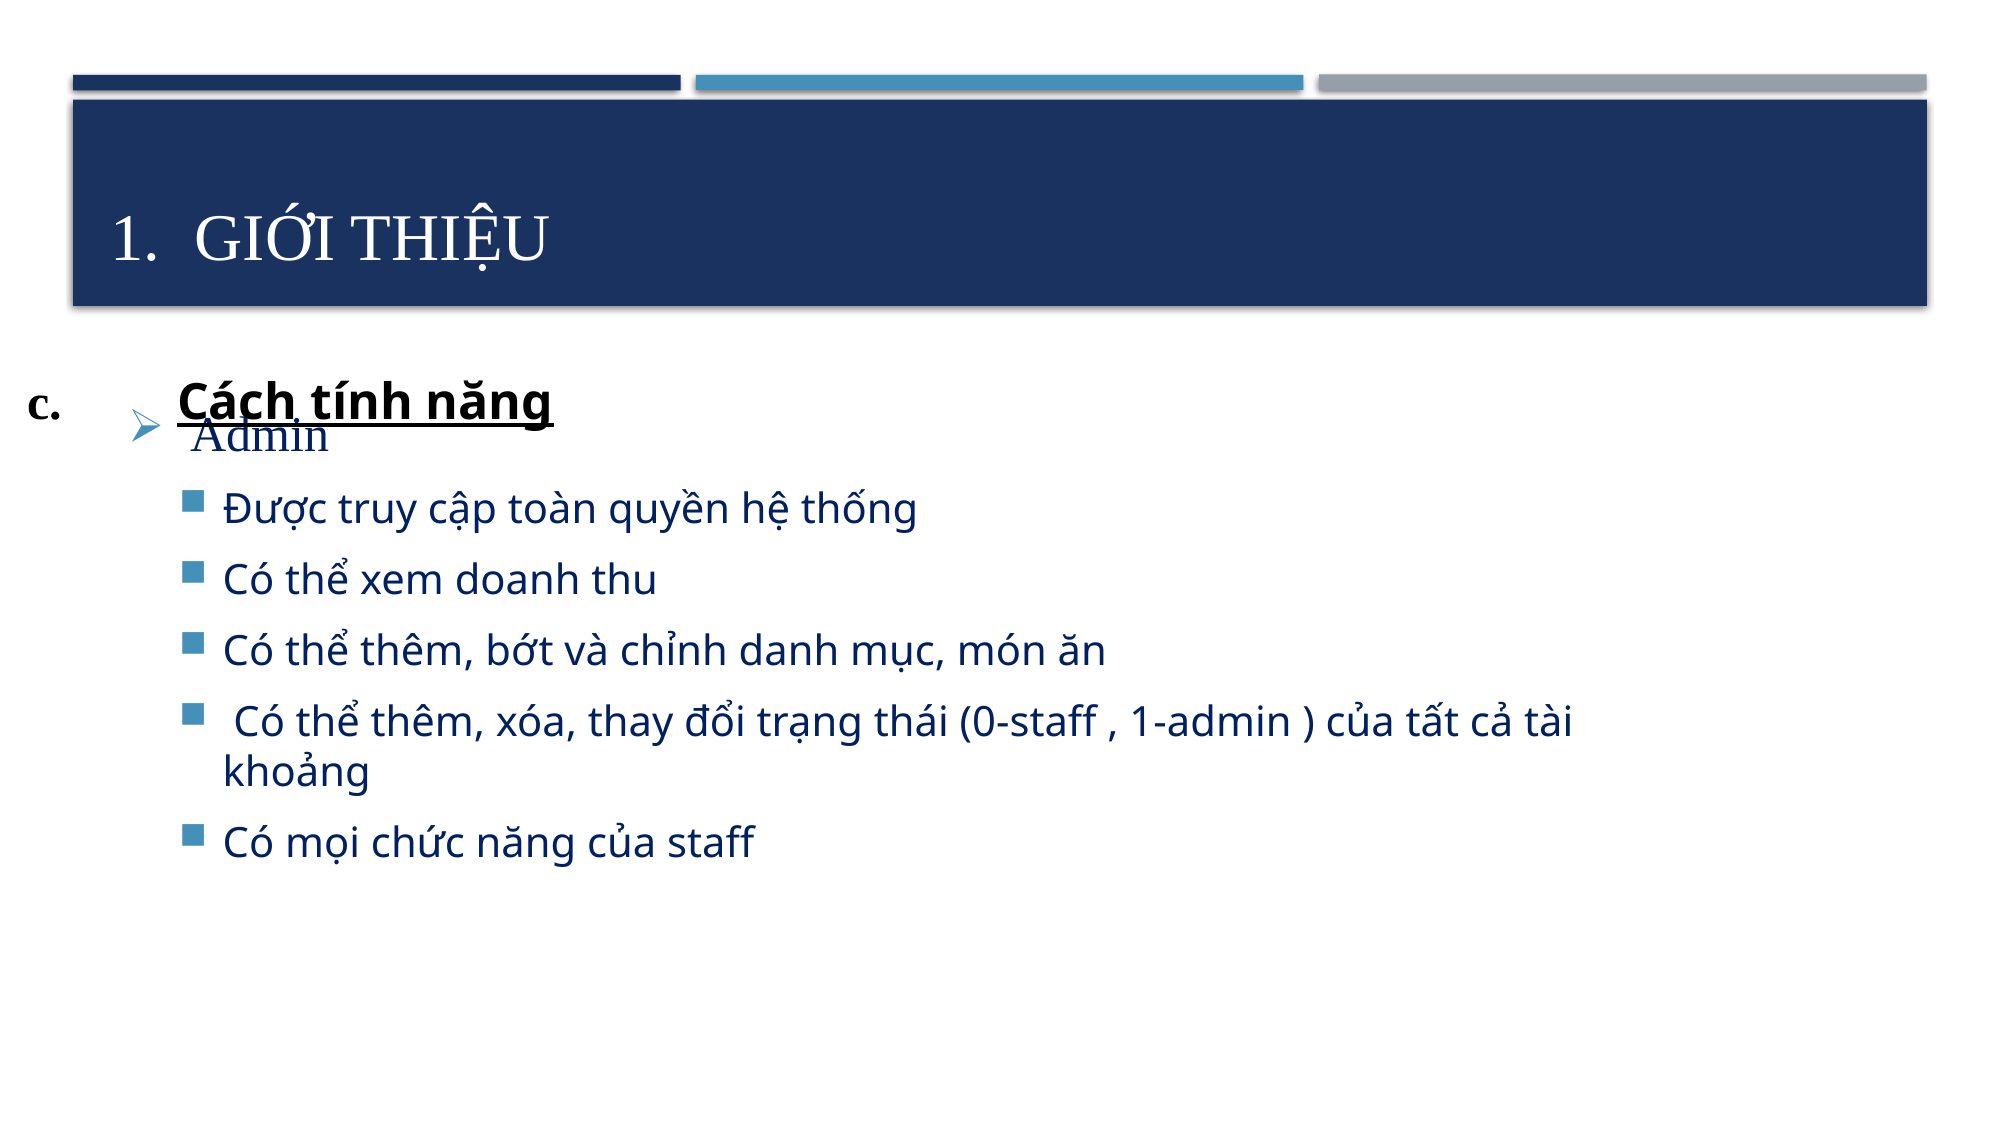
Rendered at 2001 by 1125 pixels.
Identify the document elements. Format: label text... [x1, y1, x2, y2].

title Giới thiệu [95, 119, 1905, 282]
list Admin Được truy cập toàn quyền hệ thống Có thể xem doanh thu Có thể thêm, bớt và chỉnh danh mục, món ăn Có thể thêm, xóa, thay đổi trạng thái (0-staff , 1-admin ) của tất cả tài khoảng Có mọi chức năng của staff [60, 326, 1715, 1125]
text_box c. Cách tính năng [12, 362, 569, 488]
